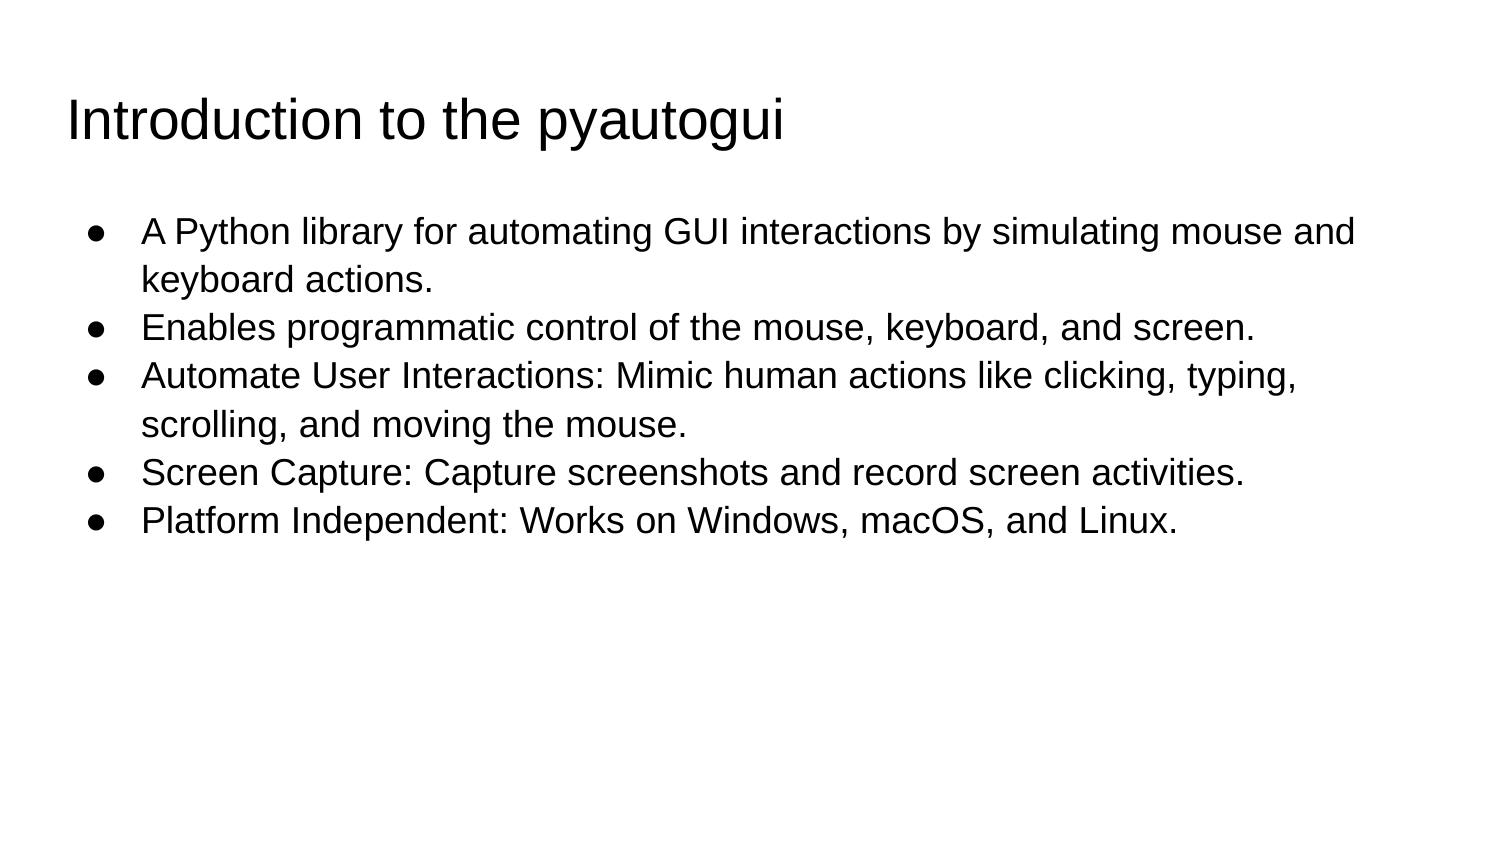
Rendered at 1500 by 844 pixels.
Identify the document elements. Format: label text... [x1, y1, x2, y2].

title Introduction to the pyautogui [51, 72, 1449, 167]
list A Python library for automating GUI interactions by simulating mouse and keyboard actions. Enables programmatic control of the mouse, keyboard, and screen. Automate User Interactions: Mimic human actions like clicking, typing, scrolling, and moving the mouse. Screen Capture: Capture screenshots and record screen activities. Platform Independent: Works on Windows, macOS, and Linux. [51, 189, 1449, 750]
